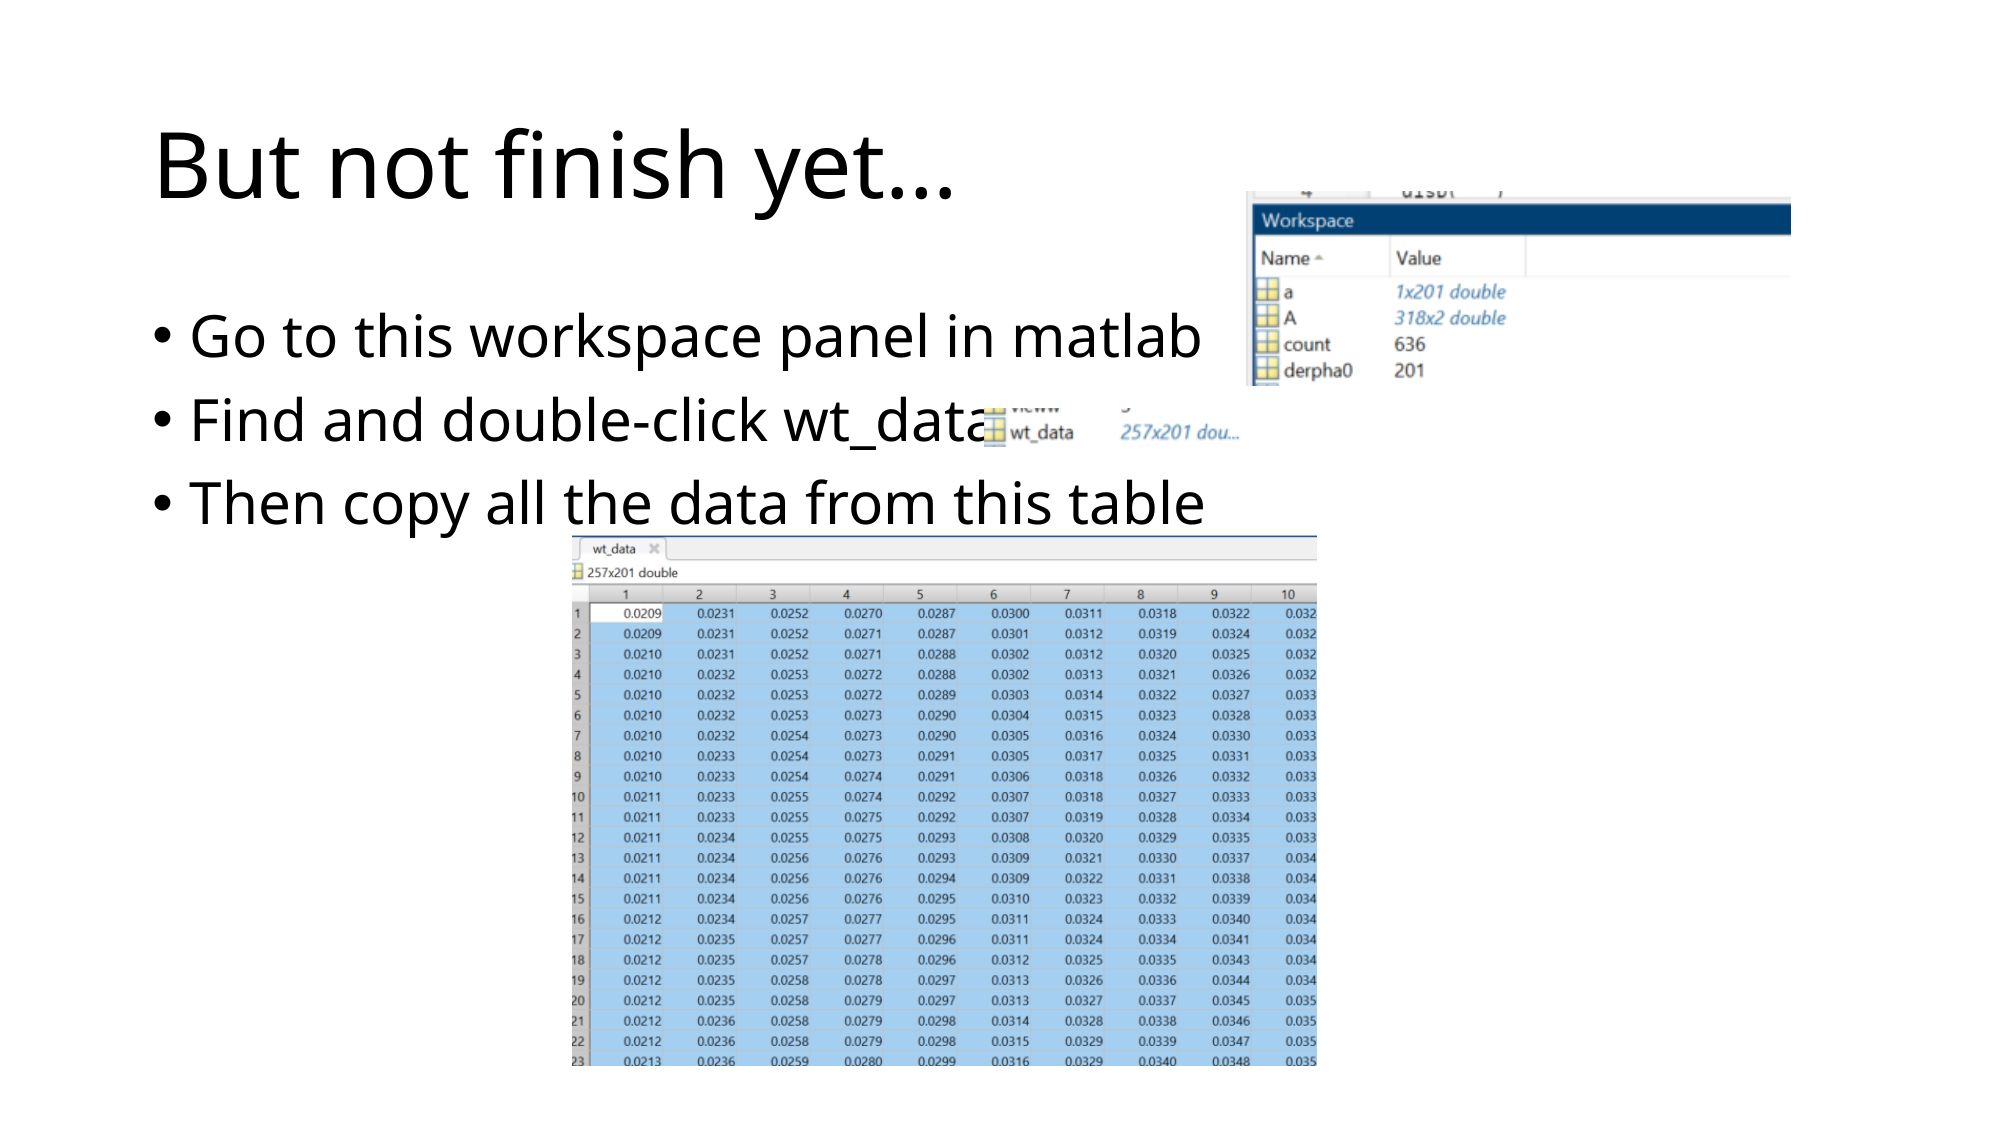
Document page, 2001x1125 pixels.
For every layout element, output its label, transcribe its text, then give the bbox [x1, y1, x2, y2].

title But not finish yet… [137, 59, 1863, 278]
list Go to this workspace panel in matlab Find and double-click wt_data Then copy all the data from this table [137, 299, 1863, 1014]
picture [1244, 190, 1792, 386]
picture [571, 535, 1318, 1066]
picture [983, 408, 1282, 447]
